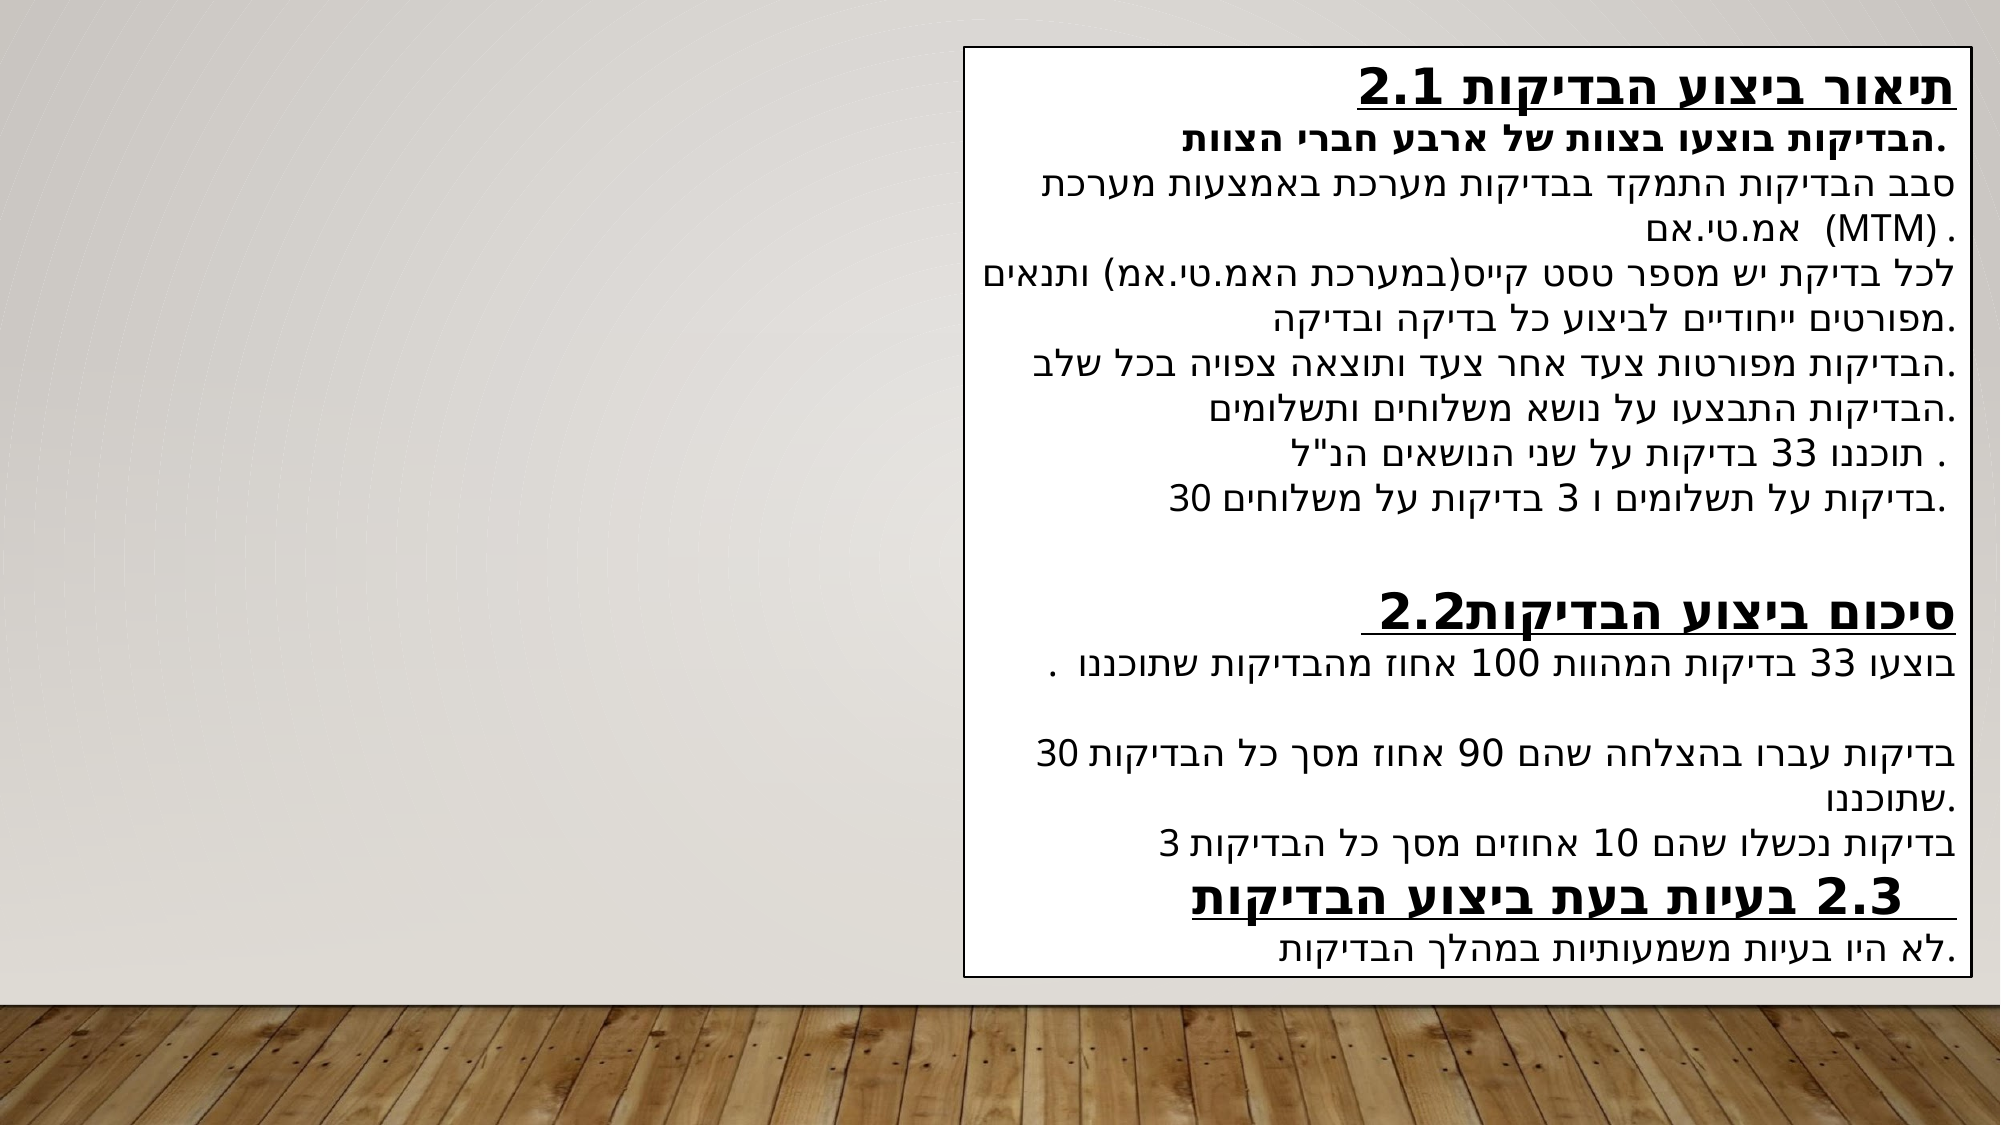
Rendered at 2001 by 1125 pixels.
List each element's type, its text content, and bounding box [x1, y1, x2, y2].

text_box תיאור ביצוע הבדיקות 2.1 הבדיקות בוצעו בצוות של ארבע חברי הצוות. סבב הבדיקות התמקד בבדיקות מערכת באמצעות מערכת אמ.טי.אם (MTM) . לכל בדיקת יש מספר טסט קייס(במערכת האמ.טי.אמ) ותנאים מפורטים ייחודיים לביצוע כל בדיקה ובדיקה. הבדיקות מפורטות צעד אחר צעד ותוצאה צפויה בכל שלב. הבדיקות התבצעו על נושא משלוחים ותשלומים. תוכננו 33 בדיקות על שני הנושאים הנ"ל . 30 בדיקות על תשלומים ו 3 בדיקות על משלוחים. סיכום ביצוע הבדיקות2.2 . בוצעו 33 בדיקות המהוות 100 אחוז מהבדיקות שתוכננו 30 בדיקות עברו בהצלחה שהם 90 אחוז מסך כל הבדיקות שתוכננו. 3 בדיקות נכשלו שהם 10 אחוזים מסך כל הבדיקות 2.3 בעיות בעת ביצוע הבדיקות לא היו בעיות משמעותיות במהלך הבדיקות. [964, 46, 1972, 977]
picture [0, 1005, 2000, 1125]
